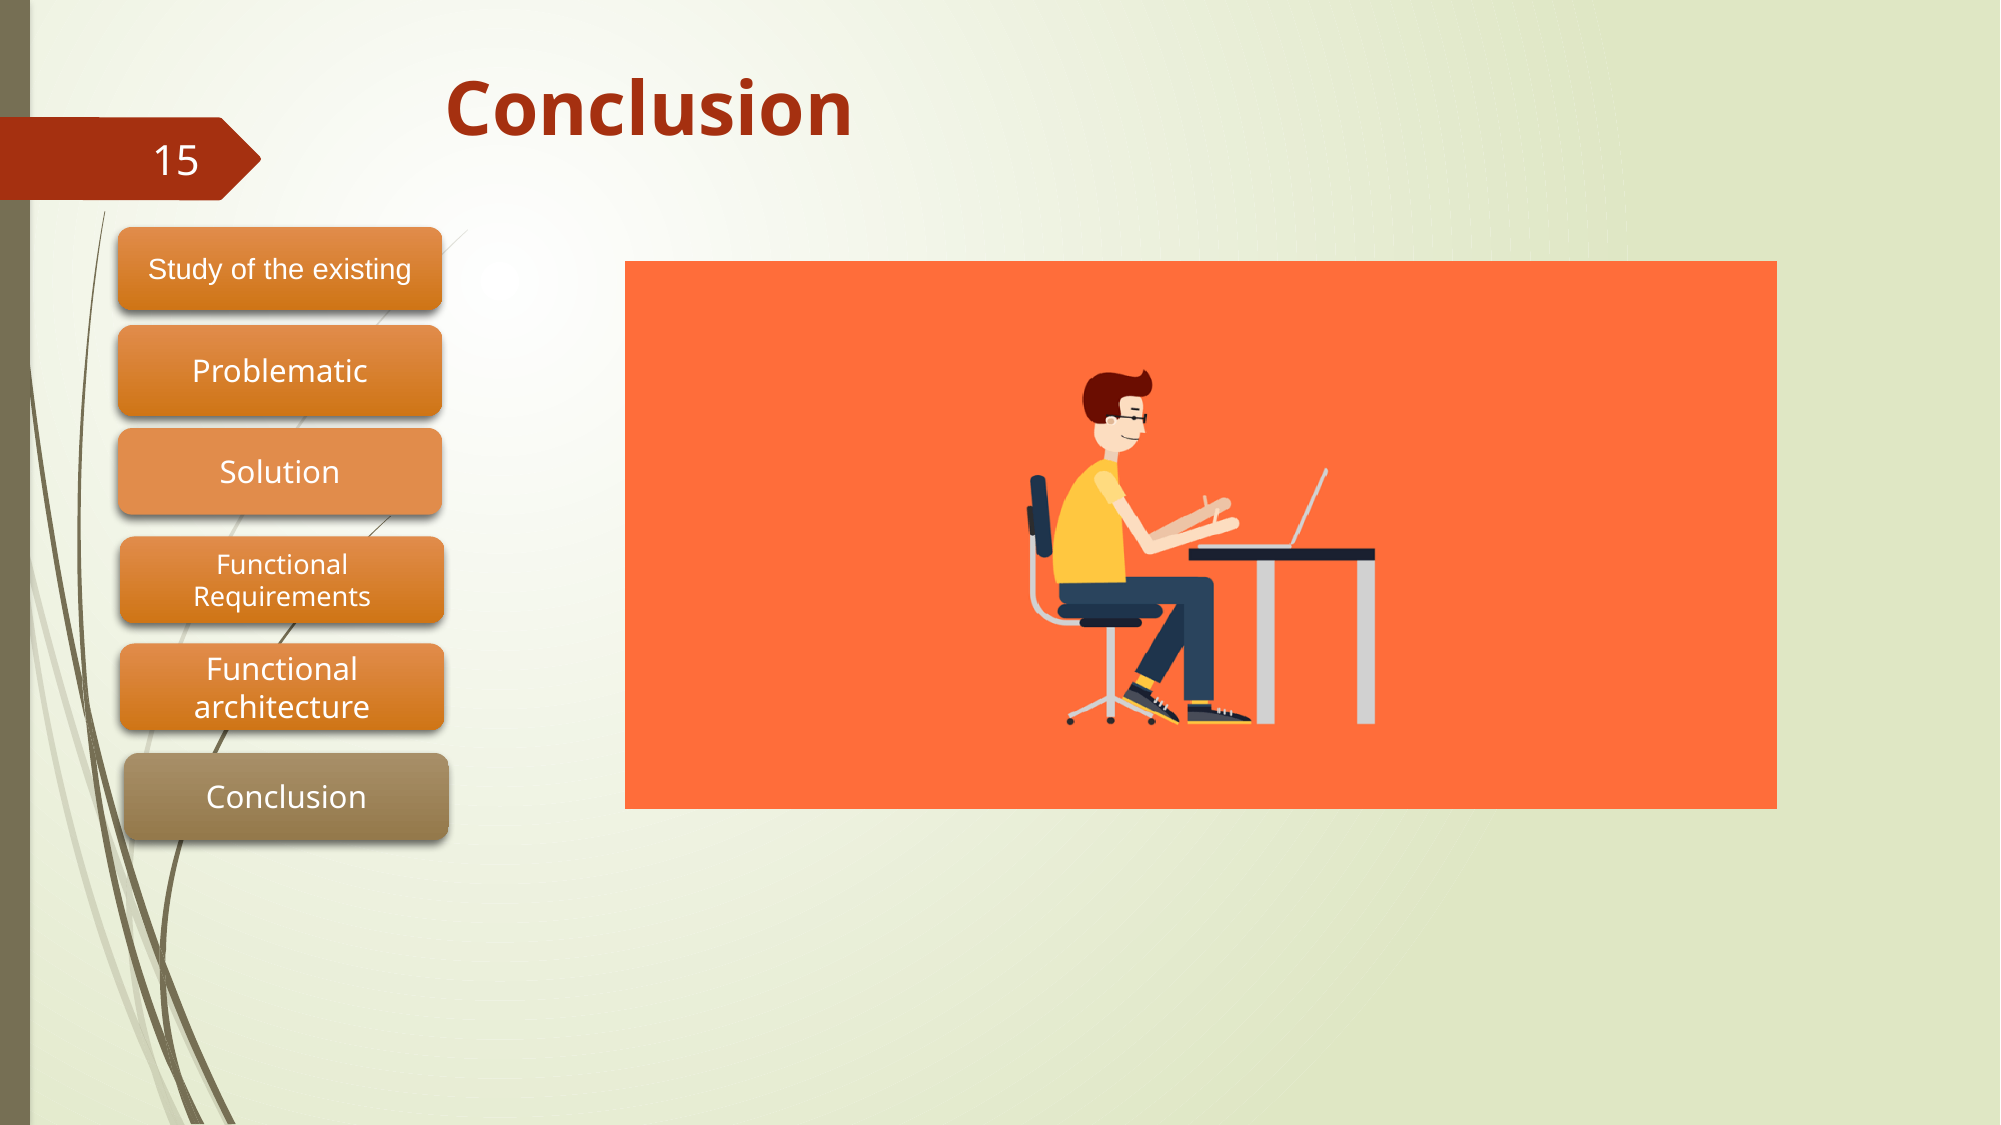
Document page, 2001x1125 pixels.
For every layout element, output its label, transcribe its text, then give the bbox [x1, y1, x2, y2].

text_box Study of the existing [117, 226, 443, 310]
text_box Functional Requirements [119, 536, 445, 623]
text_box Problematic [117, 324, 443, 417]
text_box Solution [117, 427, 443, 515]
title Conclusion [429, 53, 1892, 264]
picture [625, 261, 1777, 810]
text_box Functional architecture [119, 643, 445, 731]
slide_number 15 [87, 129, 216, 190]
text_box Conclusion [124, 752, 449, 840]
